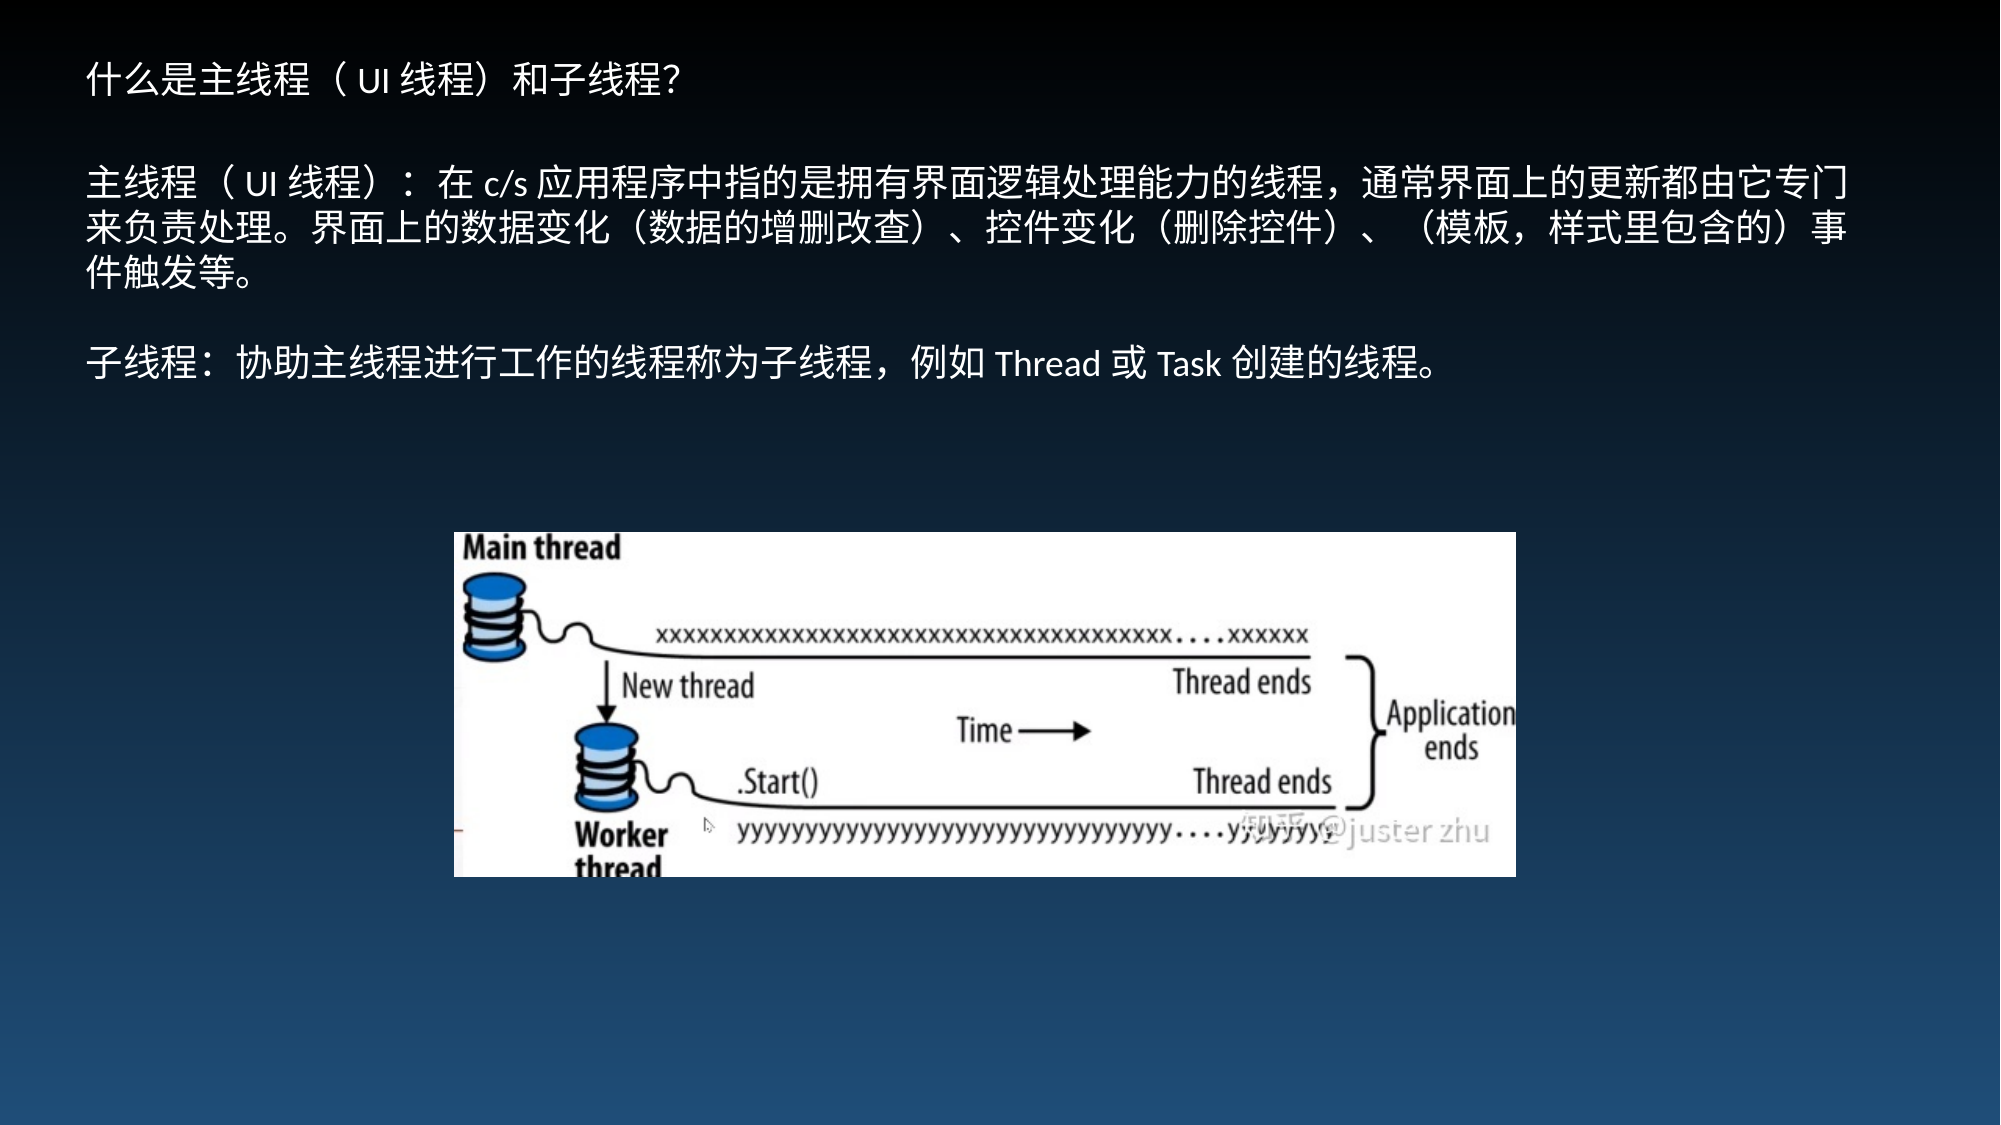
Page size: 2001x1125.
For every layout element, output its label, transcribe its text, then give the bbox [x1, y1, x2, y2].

text_box 主线程（UI线程）：在c/s应用程序中指的是拥有界面逻辑处理能力的线程，通常界面上的更新都由它专门来负责处理。界面上的数据变化（数据的增删改查）、控件变化（删除控件）、（模板，样式里包含的）事件触发等。 子线程：协助主线程进行工作的线程称为子线程，例如Thread或Task创建的线程。 [70, 152, 1899, 392]
text_box 什么是主线程（UI线程）和子线程？ [70, 48, 862, 109]
picture [454, 532, 1516, 877]
